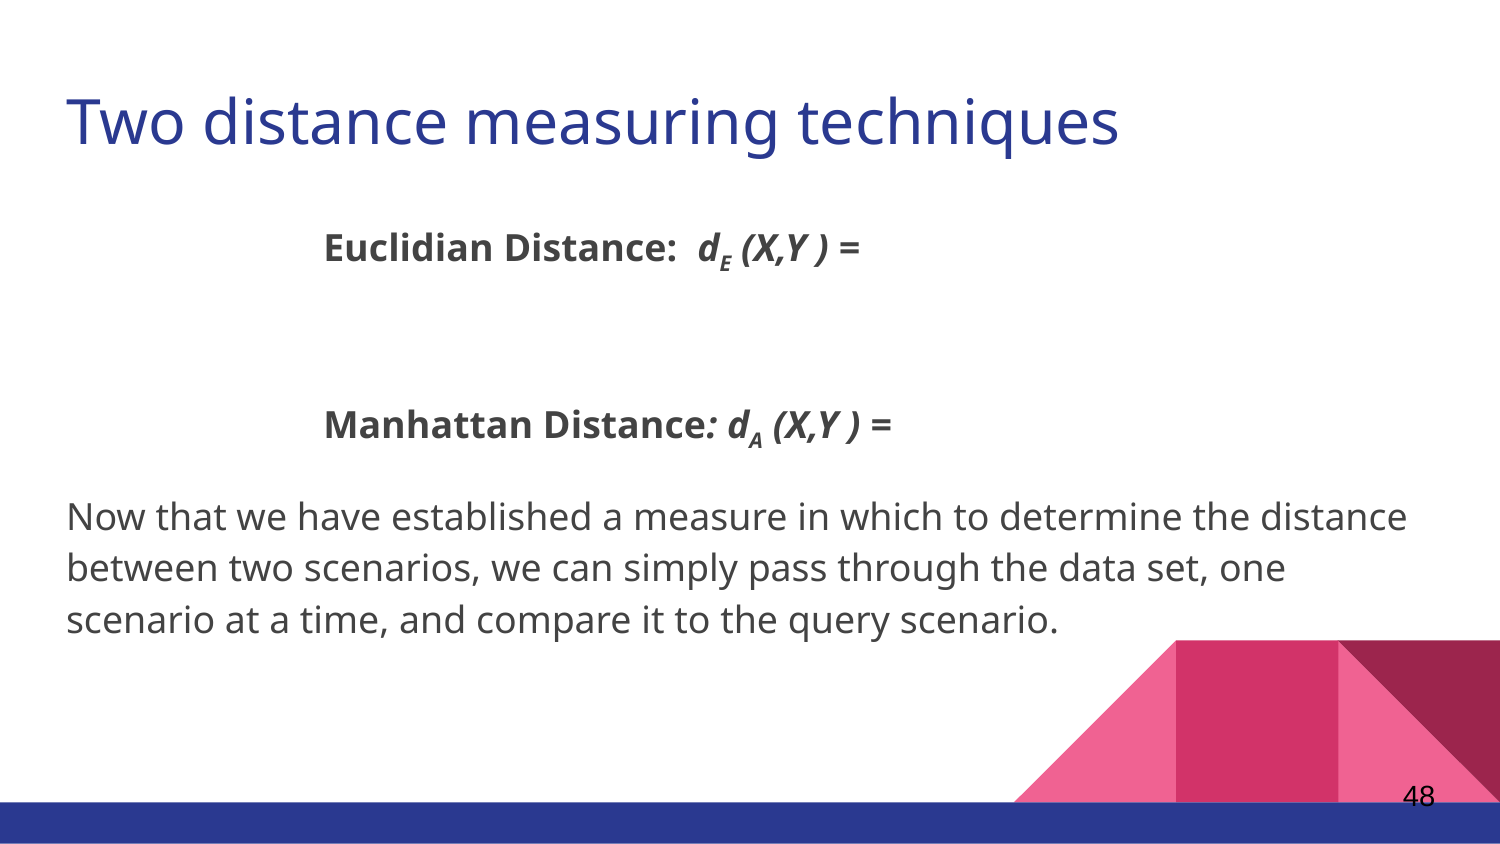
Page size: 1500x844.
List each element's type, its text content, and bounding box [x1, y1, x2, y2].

slide_number 48 [1387, 762, 1478, 828]
title Two distance measuring techniques [51, 67, 1449, 167]
